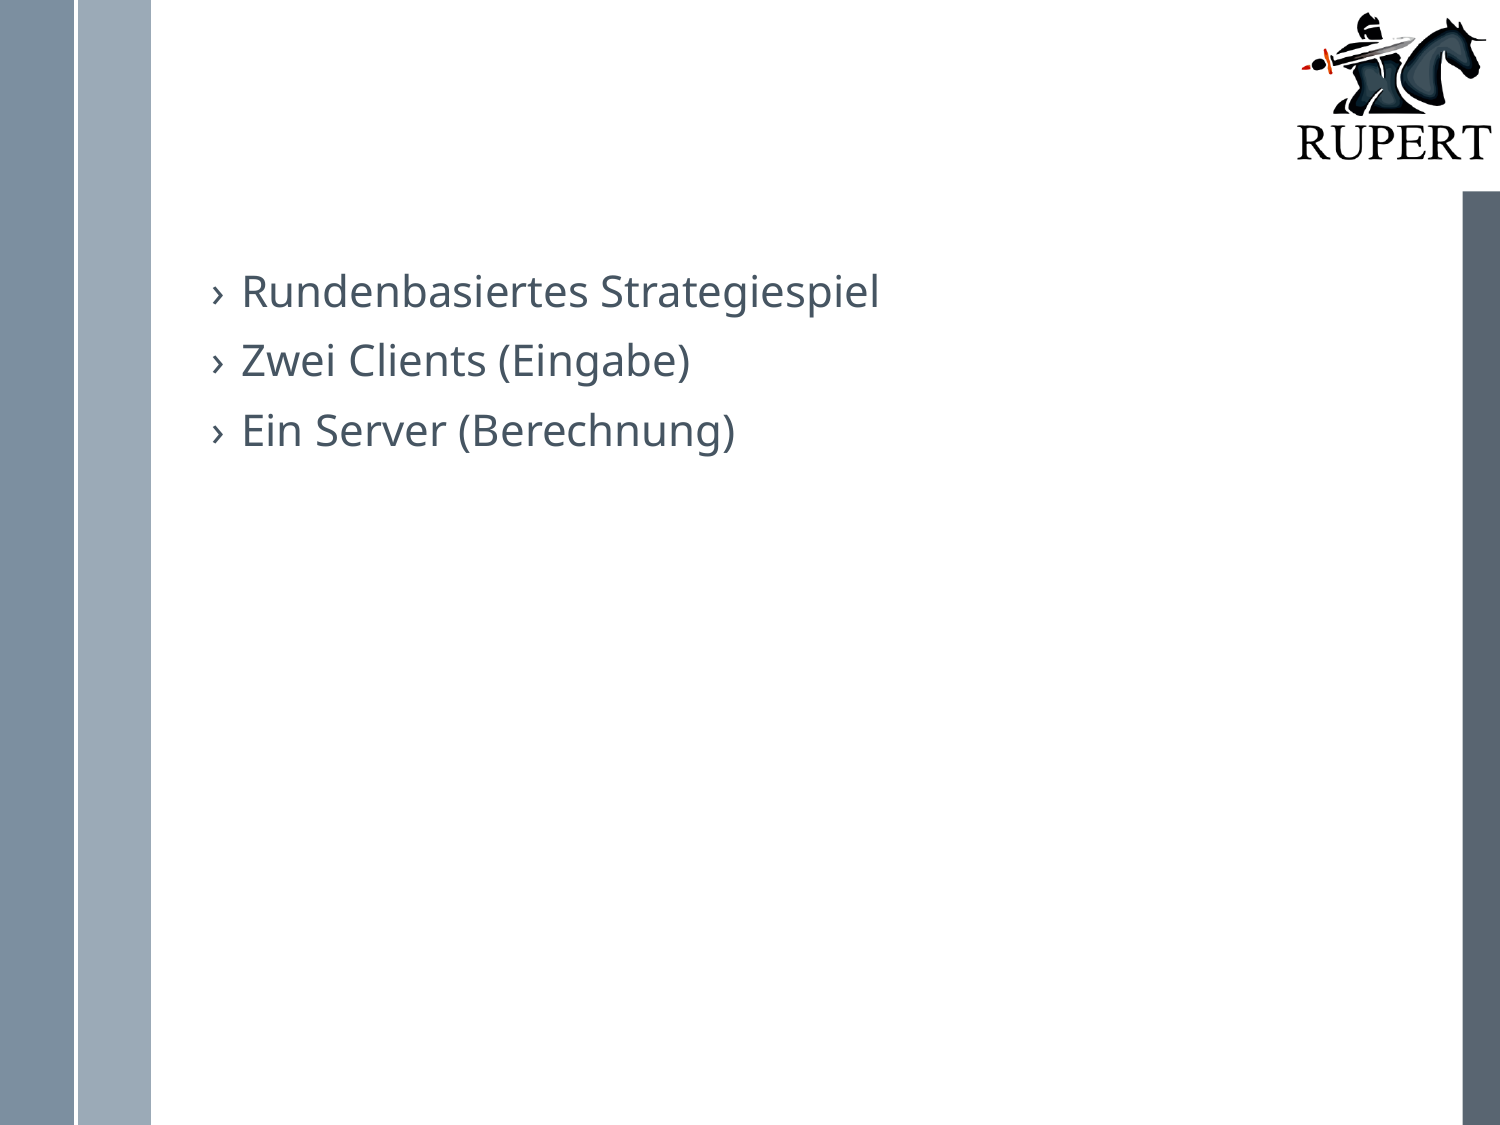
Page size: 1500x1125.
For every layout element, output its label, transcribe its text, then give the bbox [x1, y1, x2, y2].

list Rundenbasiertes Strategiespiel Zwei Clients (Eingabe) Ein Server (Berechnung) [196, 262, 1400, 1013]
picture [1287, 9, 1496, 192]
